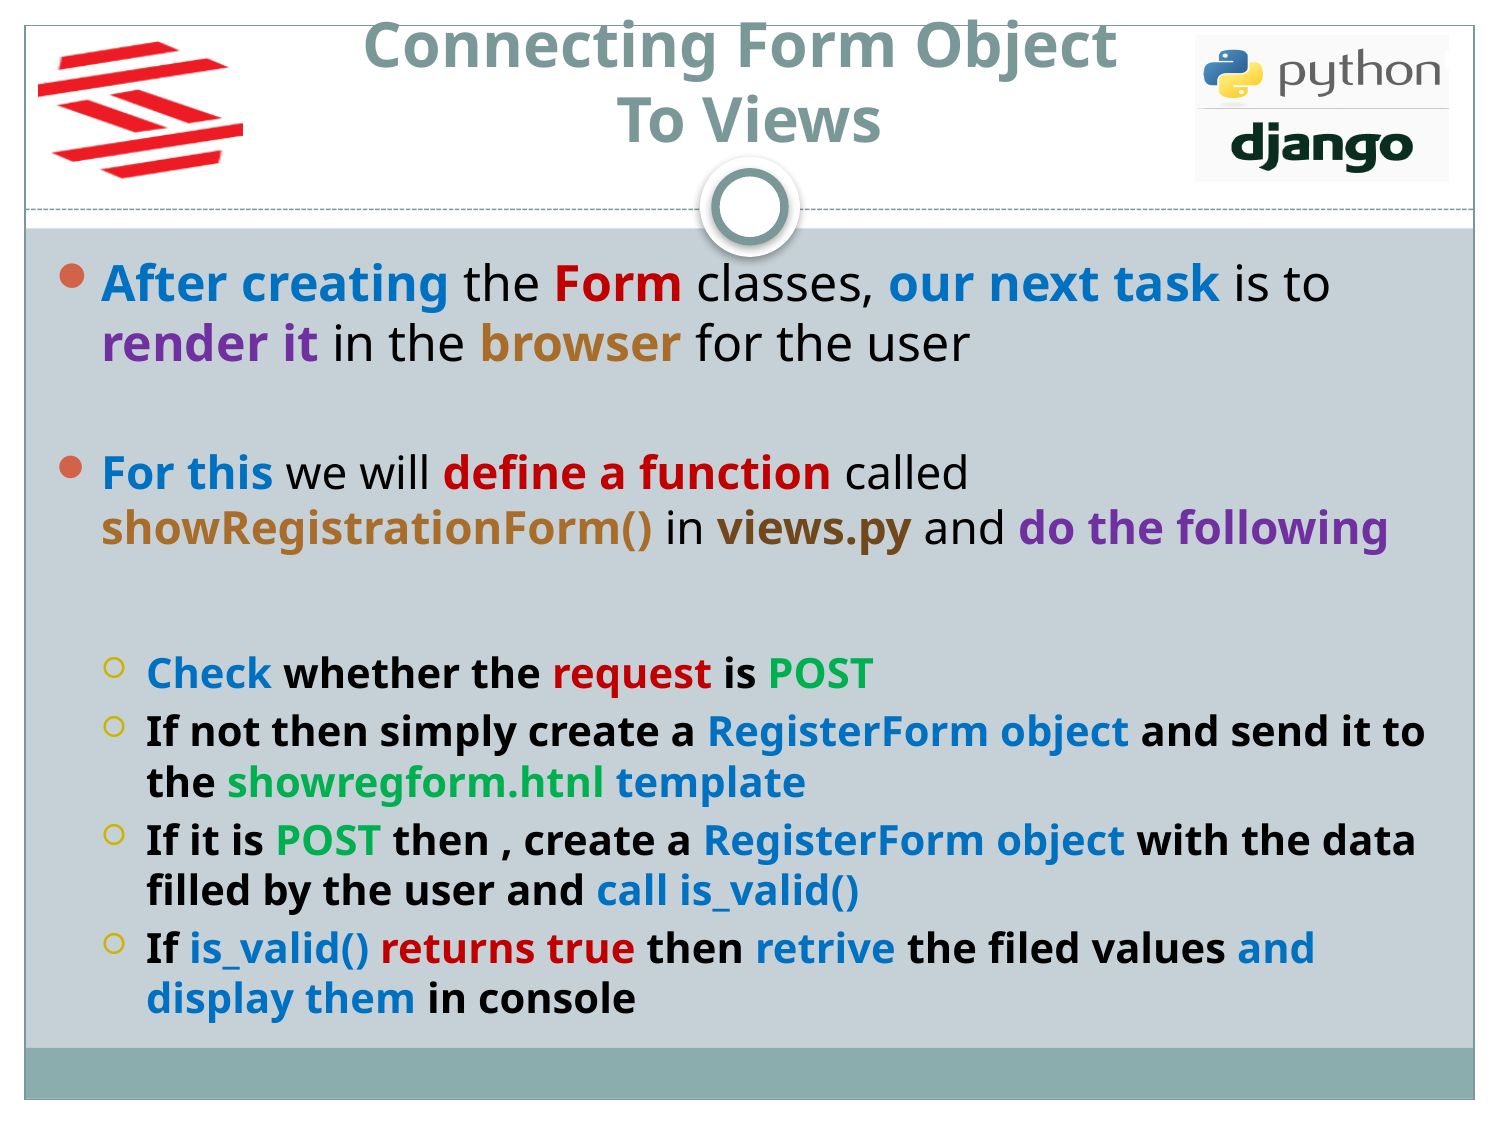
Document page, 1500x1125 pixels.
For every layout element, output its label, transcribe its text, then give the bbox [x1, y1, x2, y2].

list After creating the Form classes, our next task is to render it in the browser for the user For this we will define a function called showRegistrationForm() in views.py and do the following Check whether the request is POST If not then simply create a RegisterForm object and send it to the showregform.htnl template If it is POST then , create a RegisterForm object with the data filled by the user and call is_valid() If is_valid() returns true then retrive the filed values and display them in console [41, 243, 1471, 1125]
picture [1195, 34, 1449, 183]
title Connecting Form Object To Views [237, 37, 1190, 162]
picture [37, 40, 243, 185]
